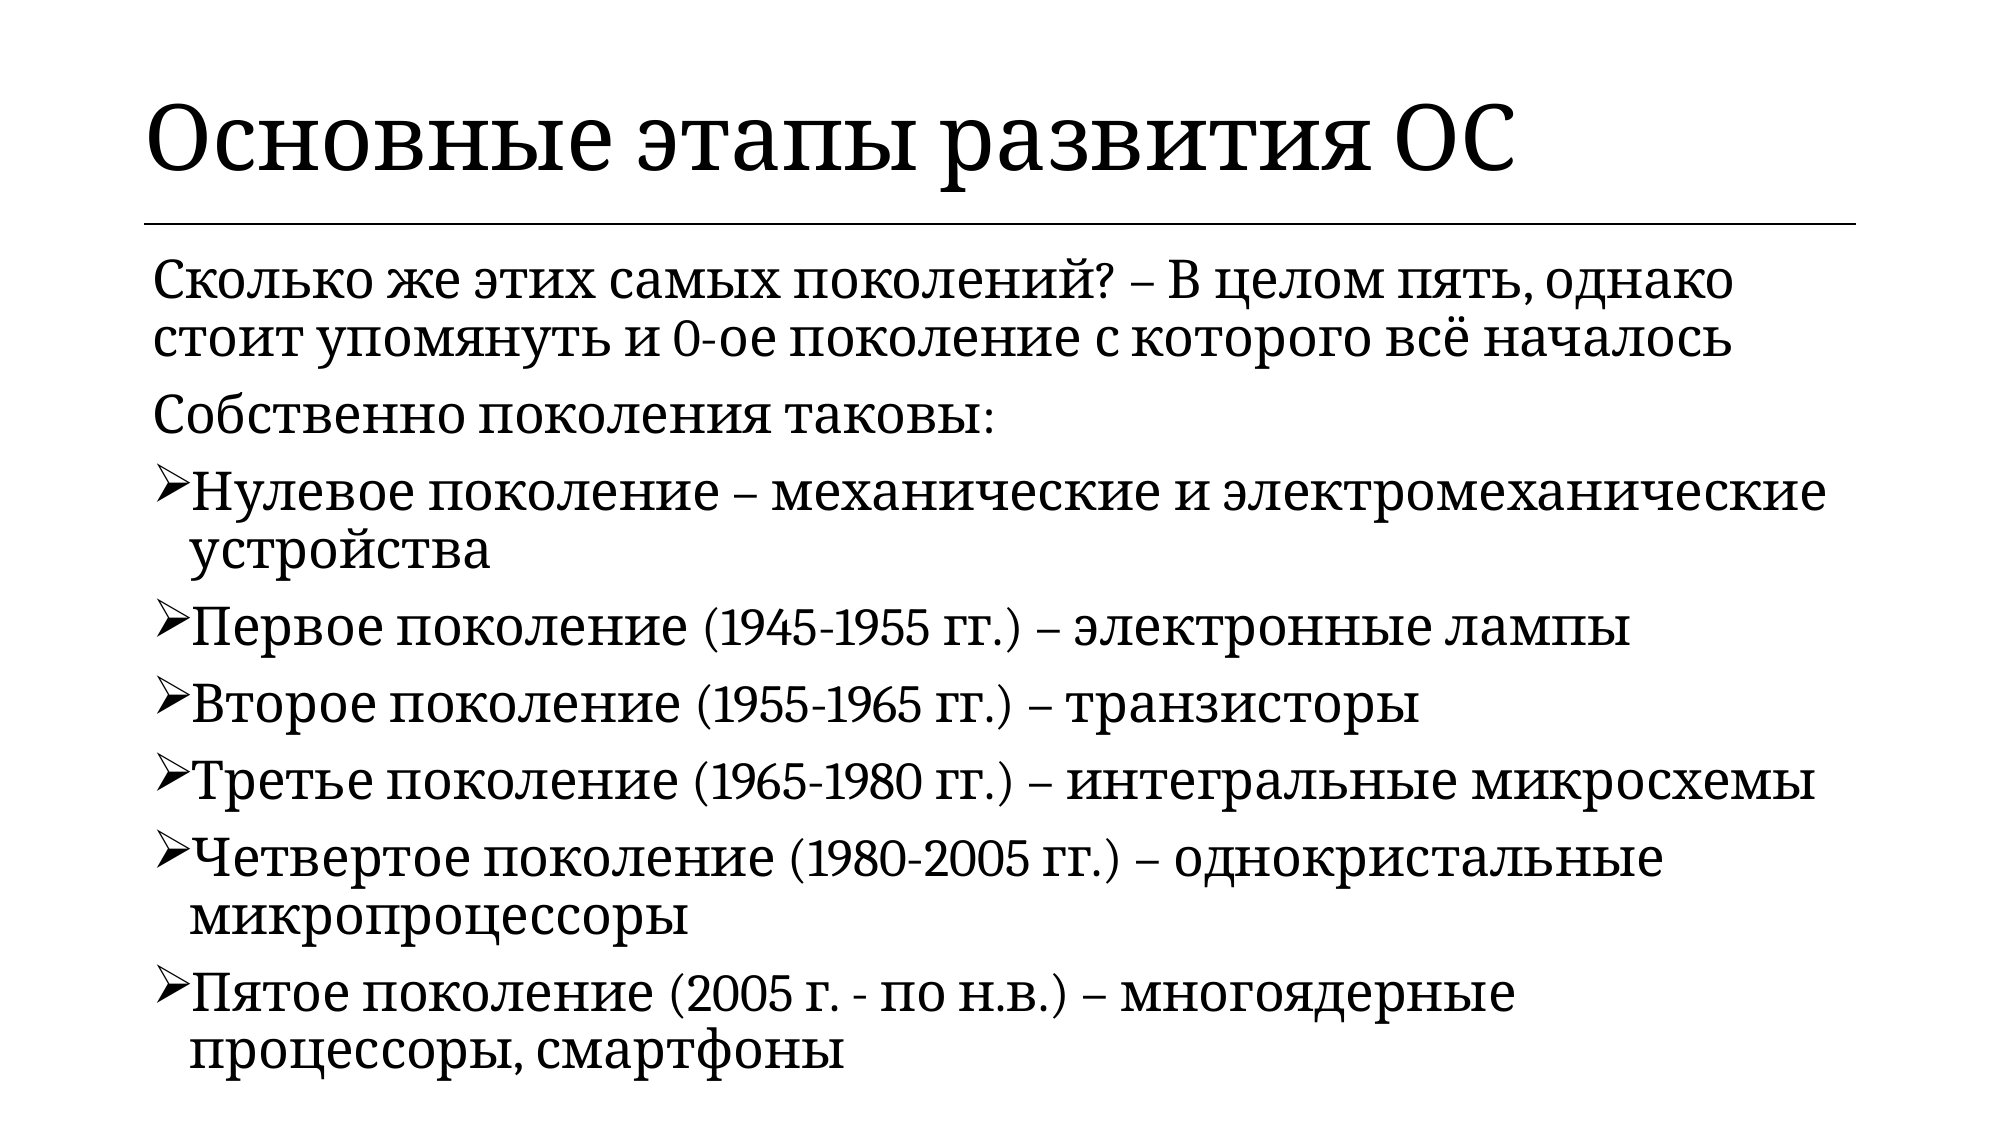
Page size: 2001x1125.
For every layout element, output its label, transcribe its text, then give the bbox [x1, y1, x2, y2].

list Сколько же этих самых поколений? – В целом пять, однако стоит упомянуть и 0-ое поколение с которого всё началось Собственно поколения таковы: Нулевое поколение – механические и электромеханические устройства Первое поколение (1945-1955 гг.) – электронные лампы Второе поколение (1955-1965 гг.) – транзисторы Третье поколение (1965-1980 гг.) – интегральные микросхемы Четвертое поколение (1980-2005 гг.) – однокристальные микропроцессоры Пятое поколение (2005 г. - по н.в.) – многоядерные процессоры, смартфоны [137, 245, 1856, 1106]
table_header Основные этапы развития ОС [144, 57, 1856, 223]
